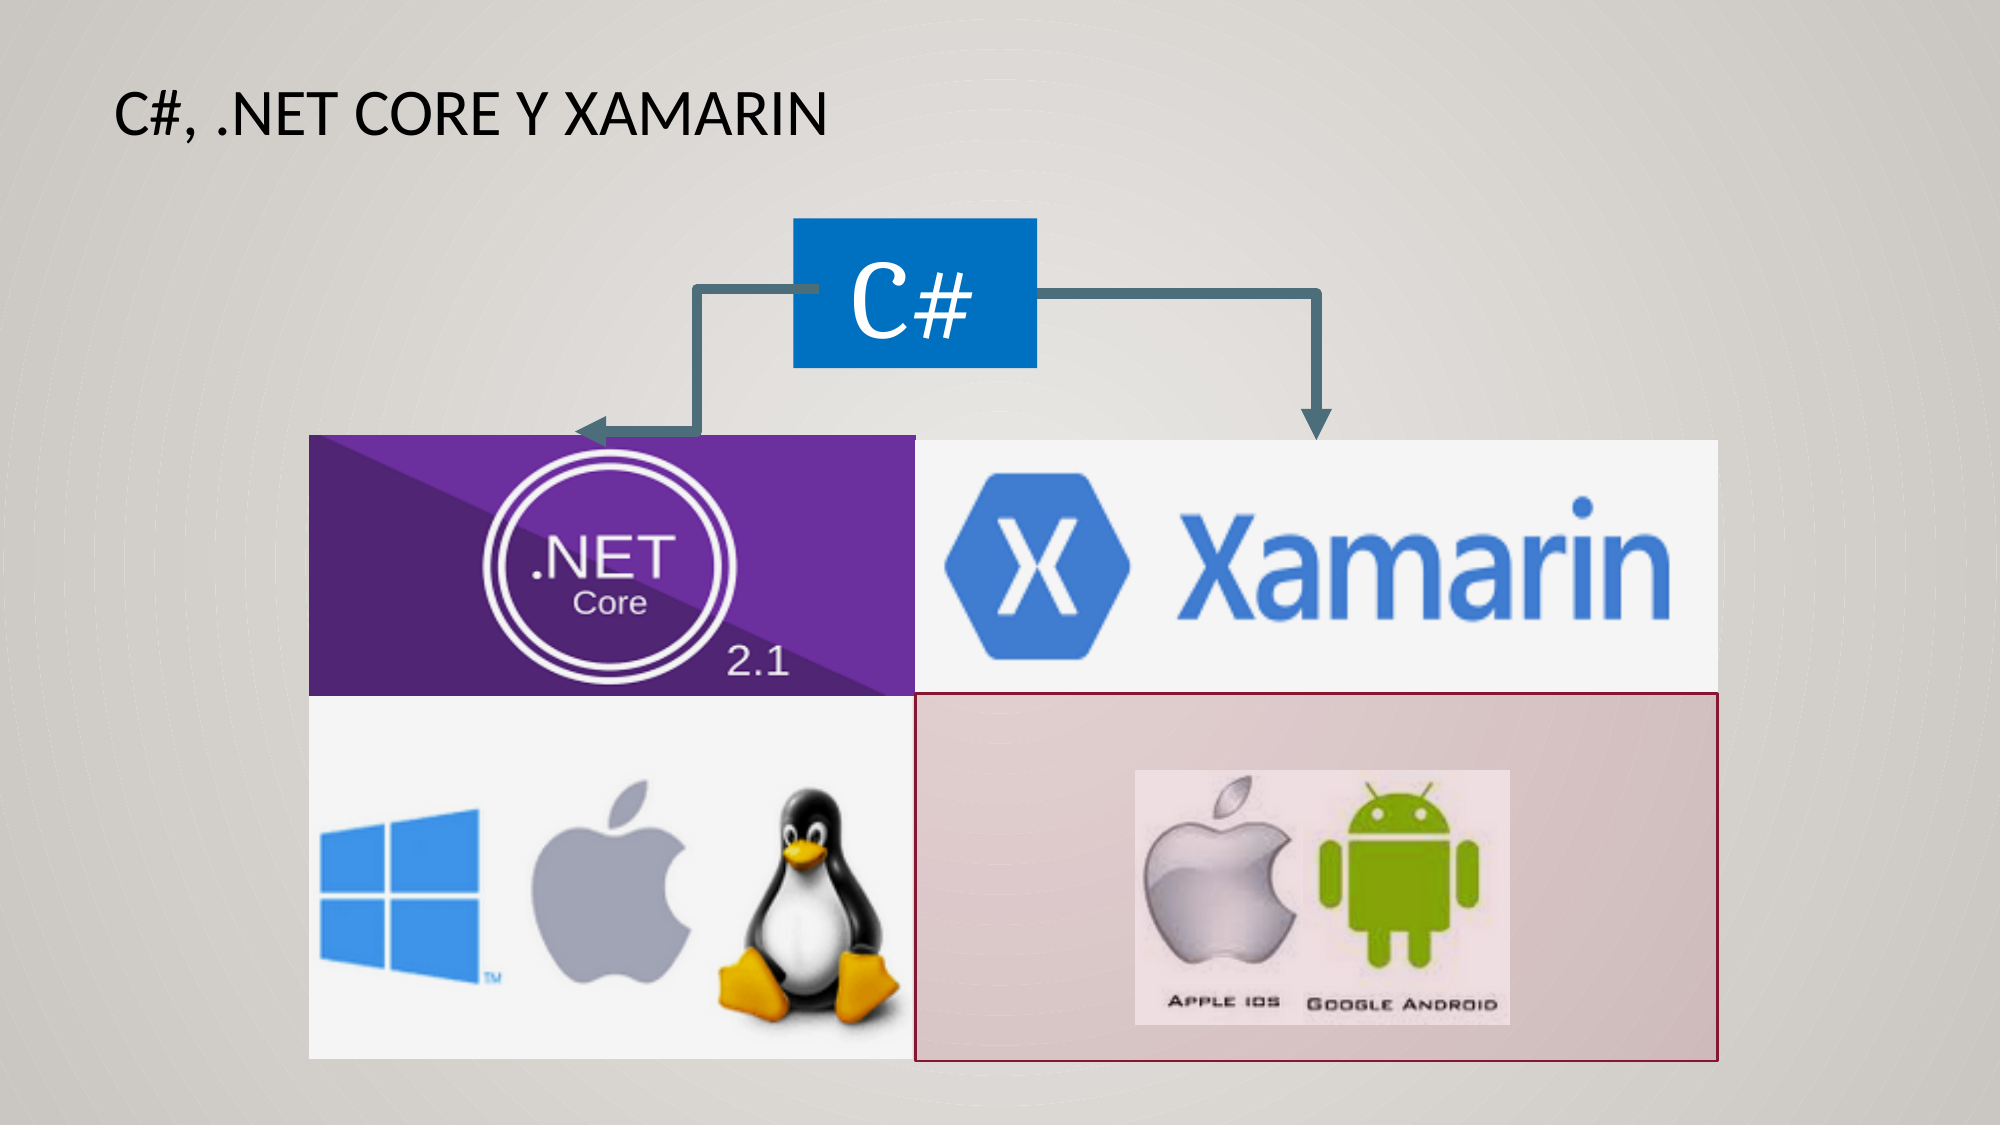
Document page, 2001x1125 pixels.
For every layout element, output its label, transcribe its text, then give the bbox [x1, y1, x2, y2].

picture [309, 435, 1718, 1060]
text_box C# [793, 218, 1038, 369]
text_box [1036, 294, 1317, 441]
title C#, .Net Core Y Xamarin [99, 70, 1510, 186]
text_box [914, 692, 1719, 1062]
picture [1135, 770, 1510, 1026]
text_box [574, 288, 820, 432]
